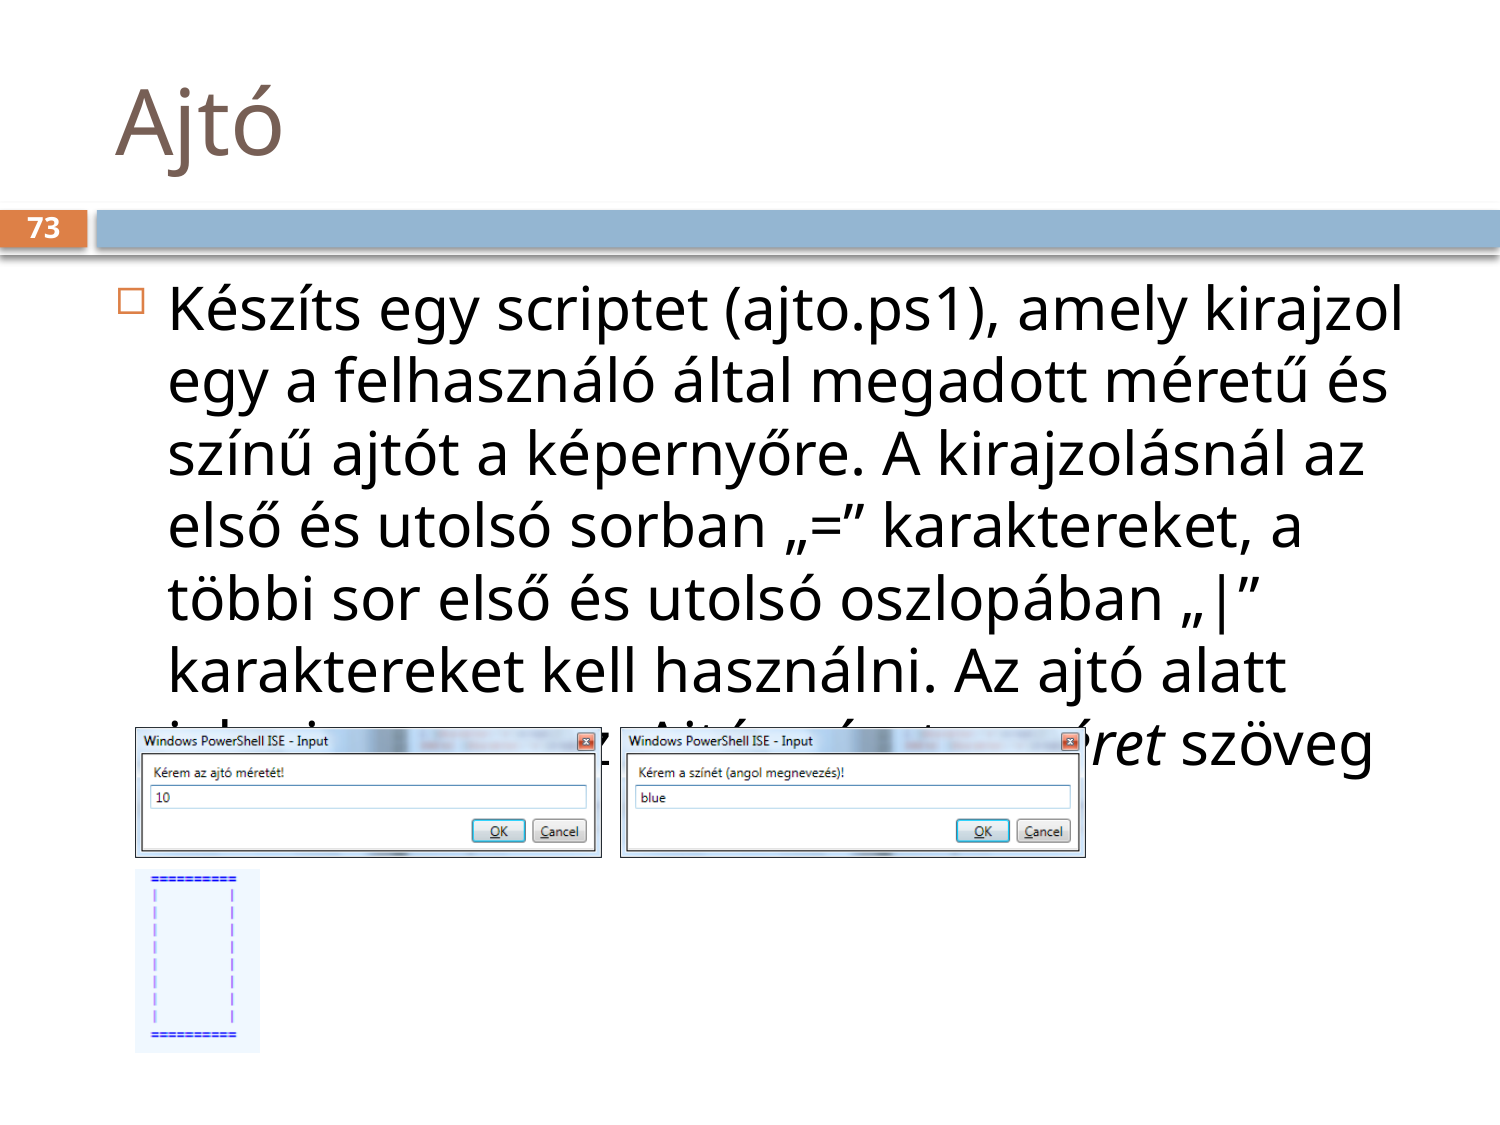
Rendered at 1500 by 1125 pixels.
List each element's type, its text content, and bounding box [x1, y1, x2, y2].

picture [135, 727, 602, 858]
picture [619, 727, 1086, 858]
title Ajtó [100, 37, 1438, 200]
list Készíts egy scriptet (ajto.ps1), amely kirajzol egy a felhasználó által megadott méretű és színű ajtót a képernyőre. A kirajzolásnál az első és utolsó sorban „=” karaktereket, a többi sor első és utolsó oszlopában „|” karaktereket kell használni. Az ajtó alatt jelenjen meg az Ajtó mérete: méret szöveg [100, 262, 1438, 1000]
picture [135, 869, 260, 1053]
slide_number 73 [0, 208, 88, 249]
